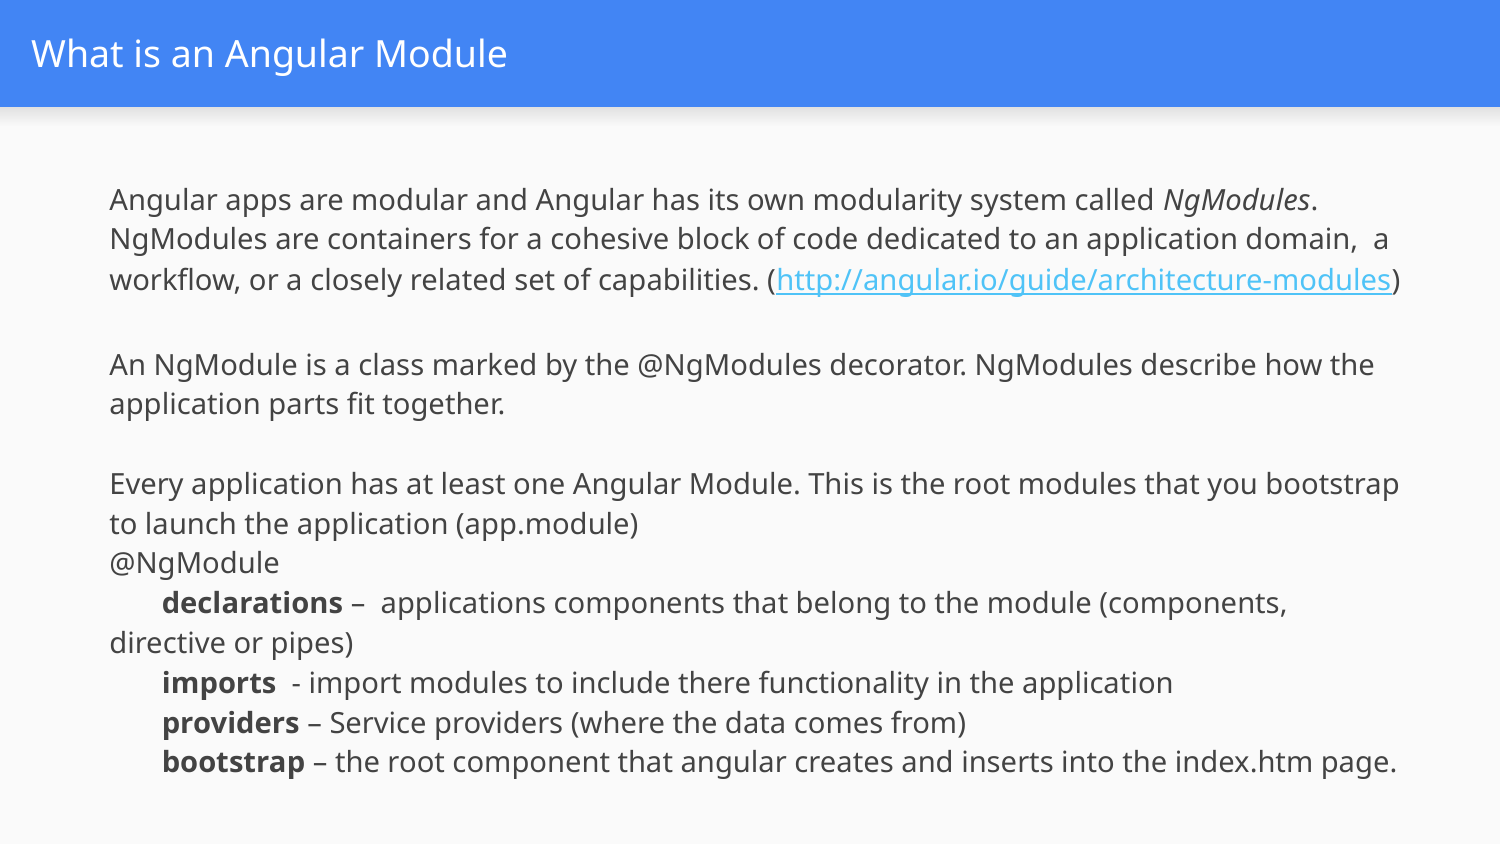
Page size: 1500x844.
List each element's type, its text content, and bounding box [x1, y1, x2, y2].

title What is an Angular Module [16, 2, 1464, 102]
list Angular apps are modular and Angular has its own modularity system called NgModules. NgModules are containers for a cohesive block of code dedicated to an application domain, a workflow, or a closely related set of capabilities. (http://angular.io/guide/architecture-modules) An NgModule is a class marked by the @NgModules decorator. NgModules describe how the application parts fit together. Every application has at least one Angular Module. This is the root modules that you bootstrap to launch the application (app.module) @NgModule declarations – applications components that belong to the module (components, directive or pipes) imports - import modules to include there functionality in the application providers – Service providers (where the data comes from) bootstrap – the root component that angular creates and inserts into the index.htm page. [75, 161, 1425, 771]
